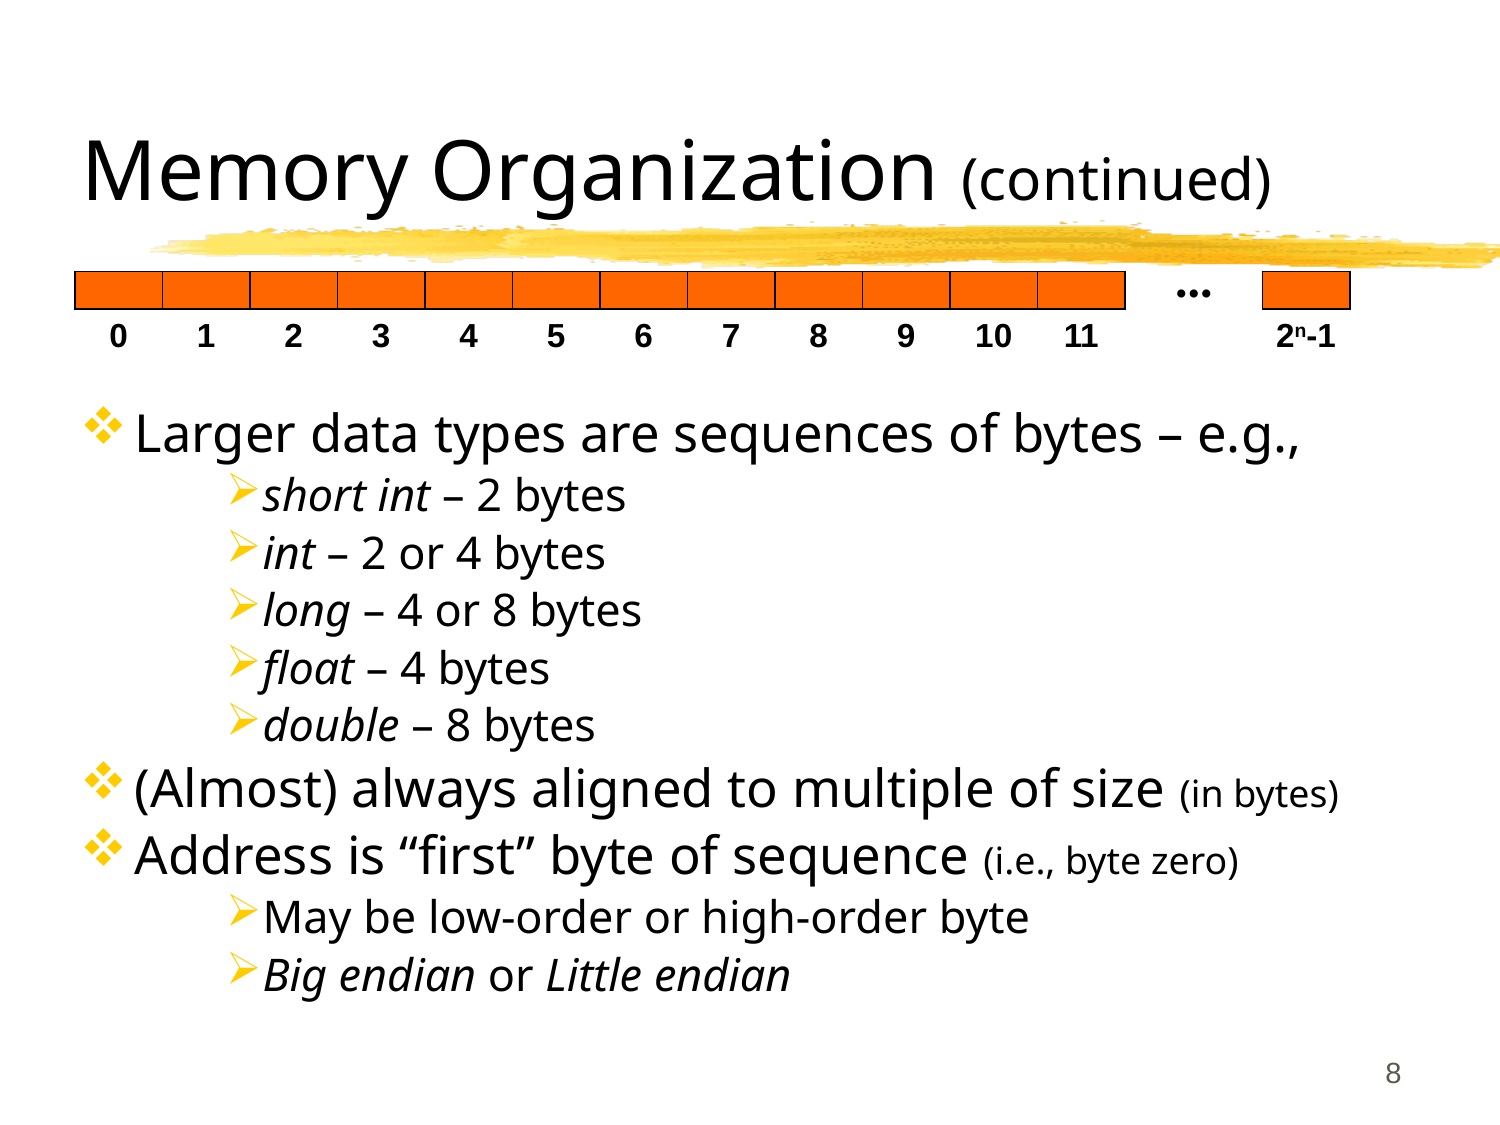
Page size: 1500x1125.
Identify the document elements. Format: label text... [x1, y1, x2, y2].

picture [150, 215, 1500, 279]
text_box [74, 271, 1351, 355]
title Memory Organization (continued) [66, 37, 1342, 225]
slide_number 8 [1103, 1021, 1417, 1098]
list Larger data types are sequences of bytes – e.g., short int – 2 bytes int – 2 or 4 bytes long – 4 or 8 bytes float – 4 bytes double – 8 bytes (Almost) always aligned to multiple of size (in bytes) Address is “first” byte of sequence (i.e., byte zero) May be low-order or high-order byte Big endian or Little endian [65, 399, 1361, 1039]
